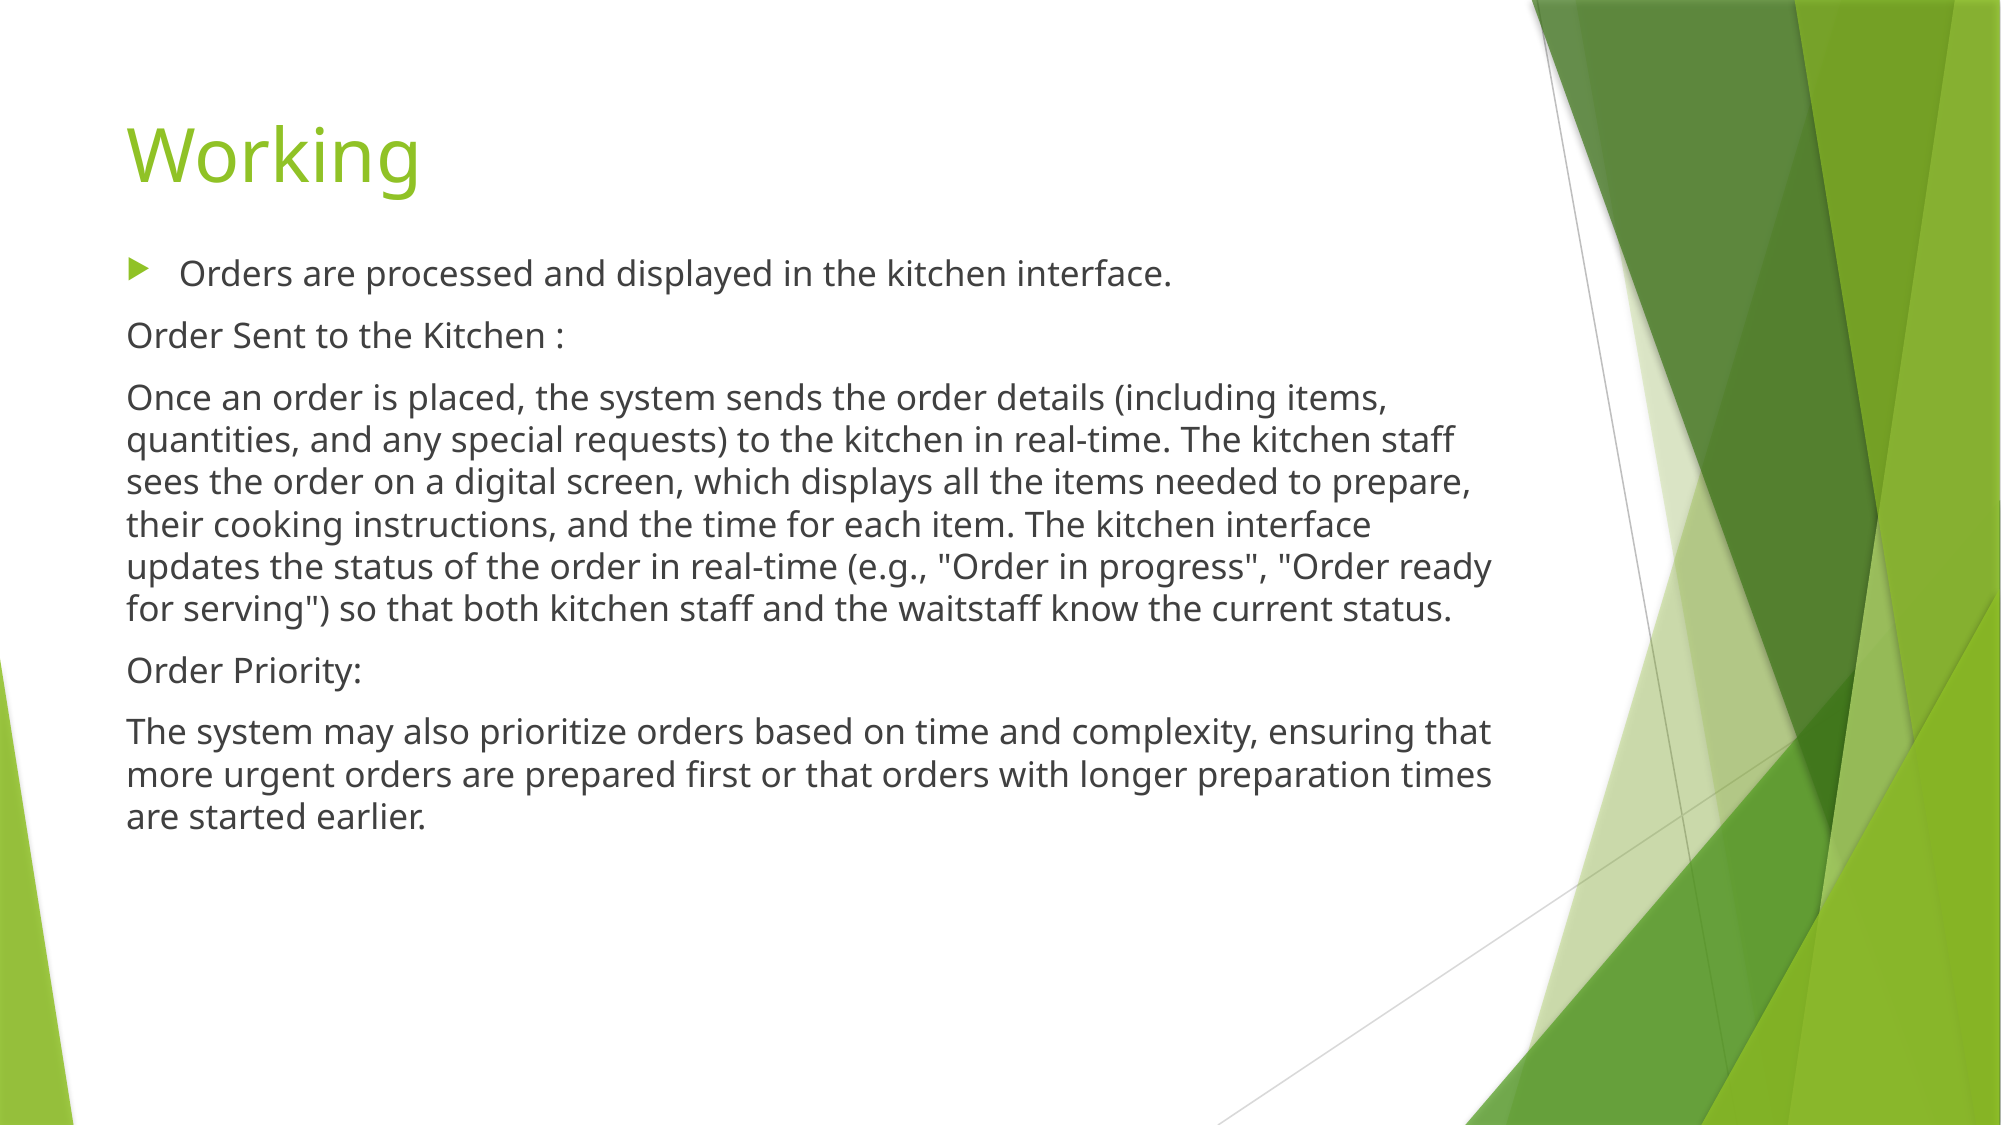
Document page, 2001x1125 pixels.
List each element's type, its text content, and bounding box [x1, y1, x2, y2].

title Working [111, 99, 1522, 244]
list Orders are processed and displayed in the kitchen interface. Order Sent to the Kitchen : Once an order is placed, the system sends the order details (including items, quantities, and any special requests) to the kitchen in real-time. The kitchen staff sees the order on a digital screen, which displays all the items needed to prepare, their cooking instructions, and the time for each item. The kitchen interface updates the status of the order in real-time (e.g., "Order in progress", "Order ready for serving") so that both kitchen staff and the waitstaff know the current status. Order Priority: The system may also prioritize orders based on time and complexity, ensuring that more urgent orders are prepared first or that orders with longer preparation times are started earlier. [111, 244, 1522, 881]
